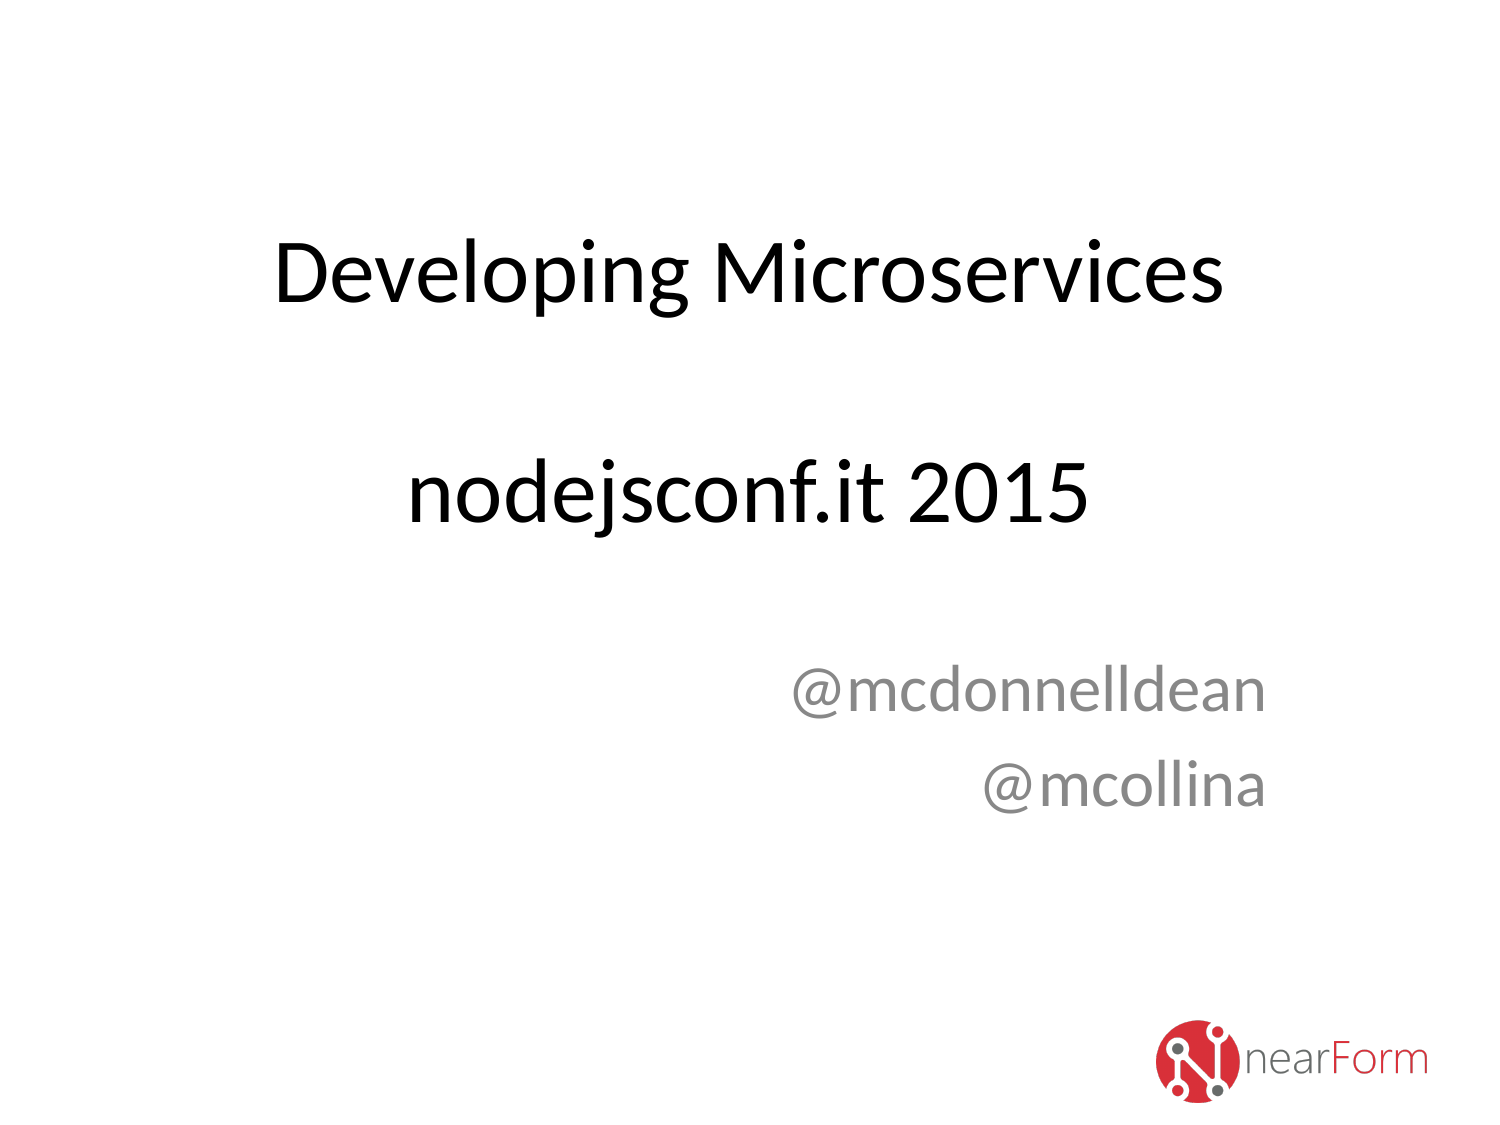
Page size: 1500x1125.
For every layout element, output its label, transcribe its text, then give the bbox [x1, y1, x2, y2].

title Developing Microservices nodejsconf.it 2015 [111, 161, 1388, 592]
picture [1156, 1020, 1427, 1103]
list @mcdonnelldean @mcollina [224, 636, 1276, 926]
